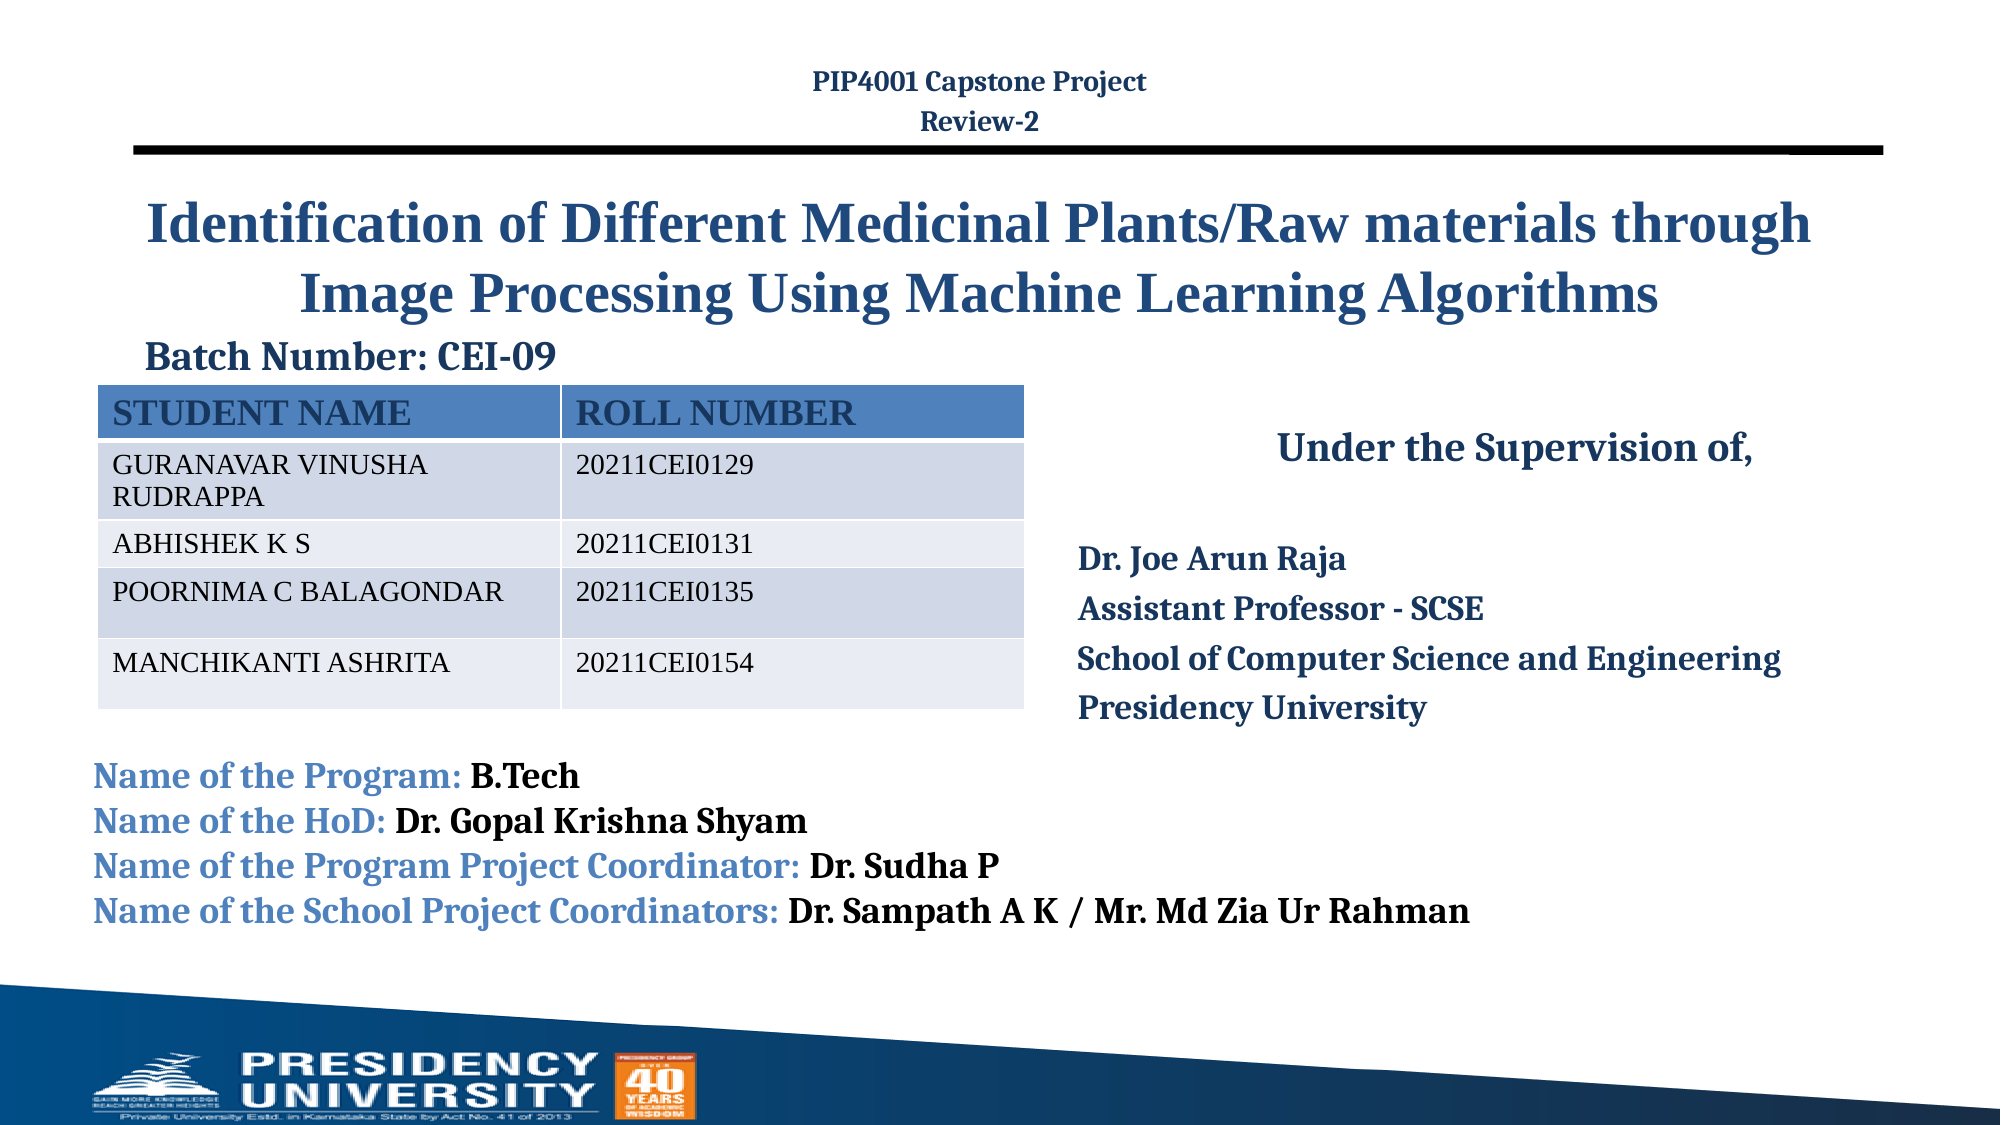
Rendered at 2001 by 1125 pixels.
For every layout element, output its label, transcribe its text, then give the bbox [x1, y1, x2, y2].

table_header STUDENT NAME [98, 385, 560, 438]
table_header ROLL NUMBER [562, 385, 1024, 438]
table_cell 20211CEI0129 [562, 443, 1024, 519]
subtitle Batch Number: CEI-09 [129, 321, 767, 383]
table_cell MANCHIKANTI ASHRITA [98, 639, 560, 709]
table_cell POORNIMA C BALAGONDAR [98, 568, 560, 638]
text_box Name of the Program: B.Tech Name of the HoD: Dr. Gopal Krishna Shyam Name of the Program Project Coordinator: Dr. Sudha P Name of the School Project Coordinators: Dr. Sampath A K / Mr. Md Zia Ur Rahman [78, 743, 1968, 987]
text_box Under the Supervision of, Dr. Joe Arun Raja Assistant Professor - SCSE School of Computer Science and Engineering Presidency University [1062, 412, 1968, 743]
table_cell GURANAVAR VINUSHA RUDRAPPA [98, 443, 560, 519]
table_cell 20211CEI0154 [562, 639, 1024, 709]
table_cell 20211CEI0131 [562, 521, 1024, 567]
title Identification of Different Medicinal Plants/Raw materials through Image Processing Using Machine Learning Algorithms [129, 175, 1830, 334]
table_cell ABHISHEK K S [98, 521, 560, 567]
text_box PIP4001 Capstone Project Review-2 [653, 54, 1306, 146]
picture [0, 982, 2000, 1125]
table_cell 20211CEI0135 [562, 568, 1024, 638]
